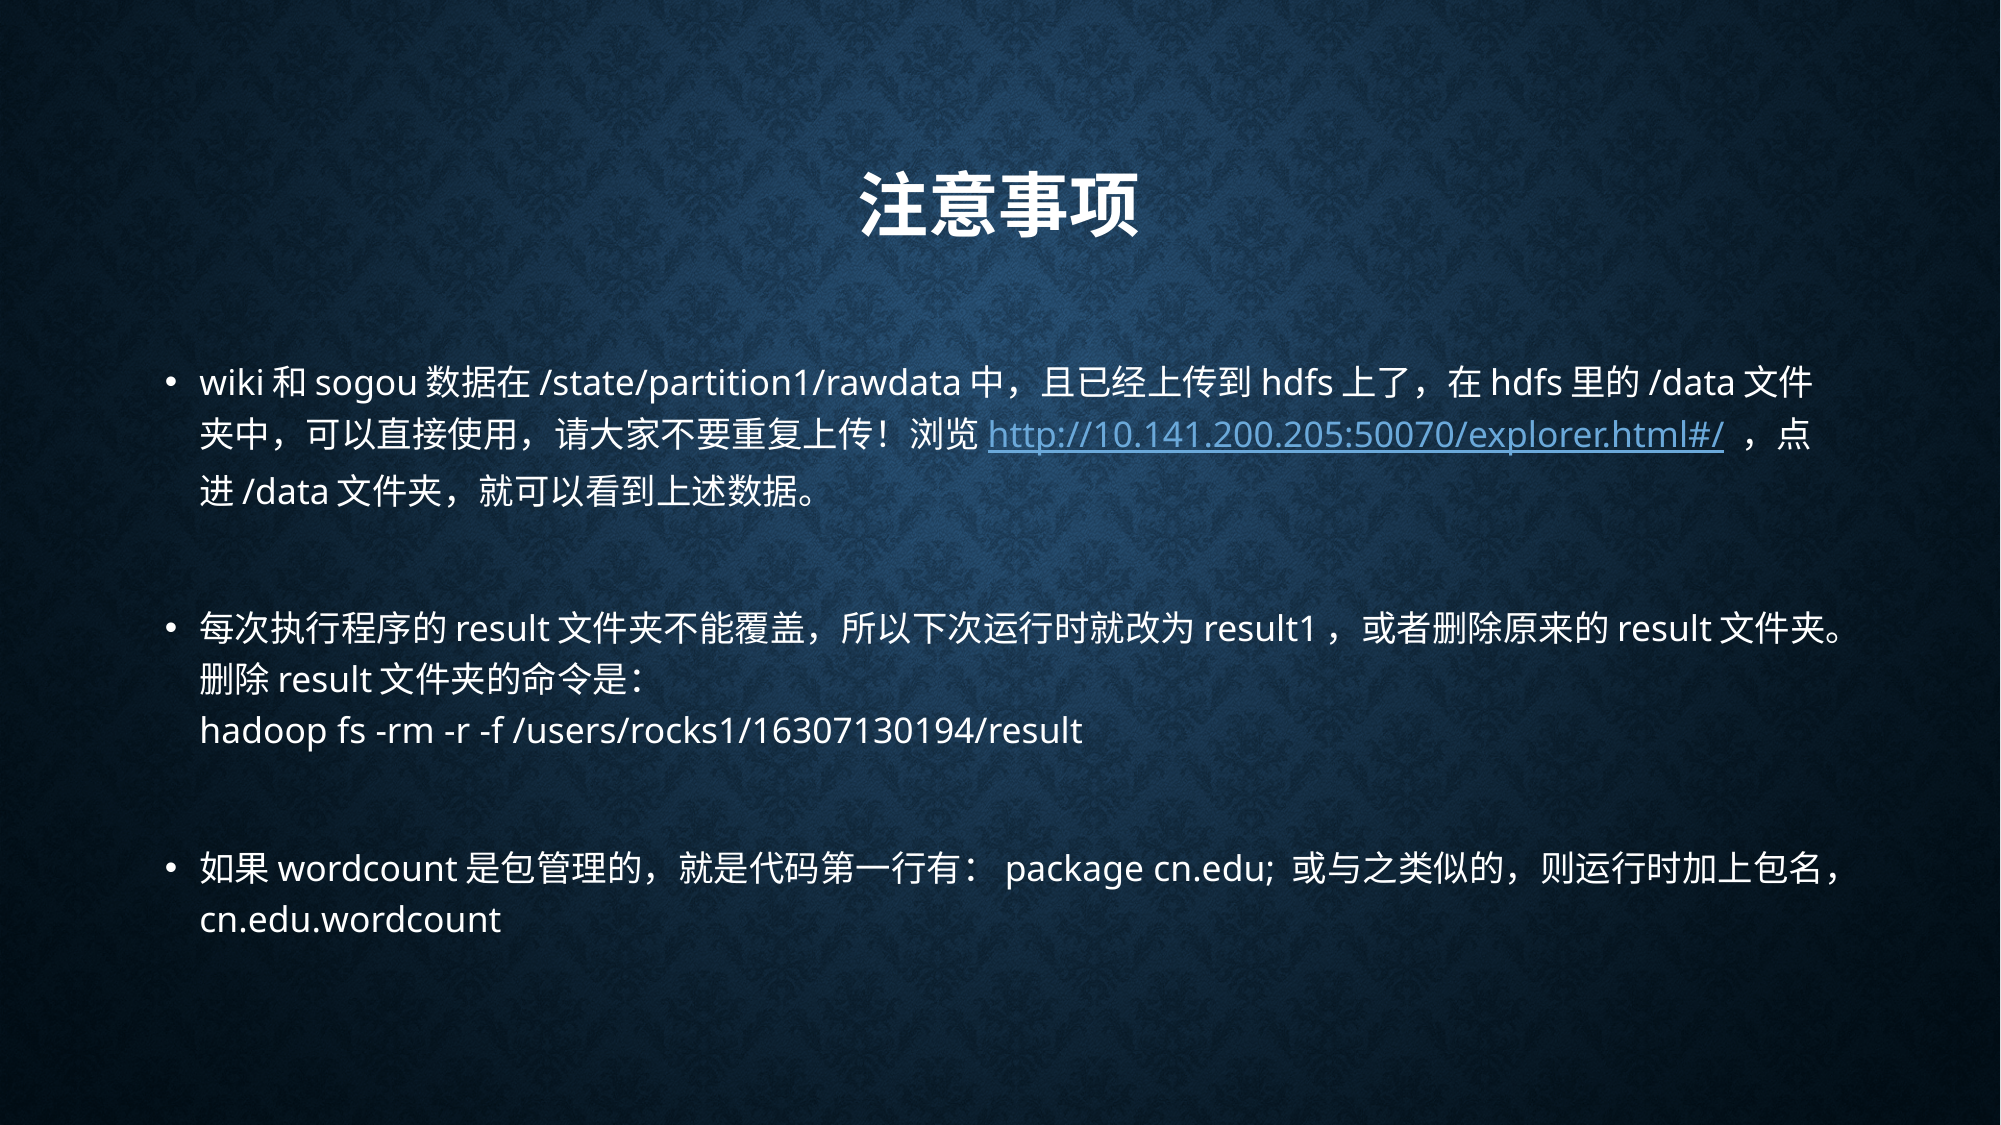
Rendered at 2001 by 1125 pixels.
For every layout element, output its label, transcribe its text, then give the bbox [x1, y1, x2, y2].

title 注意事项 [149, 99, 1849, 318]
list wiki和sogou数据在/state/partition1/rawdata中，且已经上传到hdfs上了，在hdfs里的/data文件夹中，可以直接使用，请大家不要重复上传！浏览http://10.141.200.205:50070/explorer.html#/ ，点进/data文件夹，就可以看到上述数据。 每次执行程序的result文件夹不能覆盖，所以下次运行时就改为result1，或者删除原来的result文件夹。删除result文件夹的命令是： hadoop fs -rm -r -f /users/rocks1/16307130194/result 如果wordcount是包管理的，就是代码第一行有：package cn.edu; 或与之类似的，则运行时加上包名，cn.edu.wordcount [149, 343, 1849, 950]
